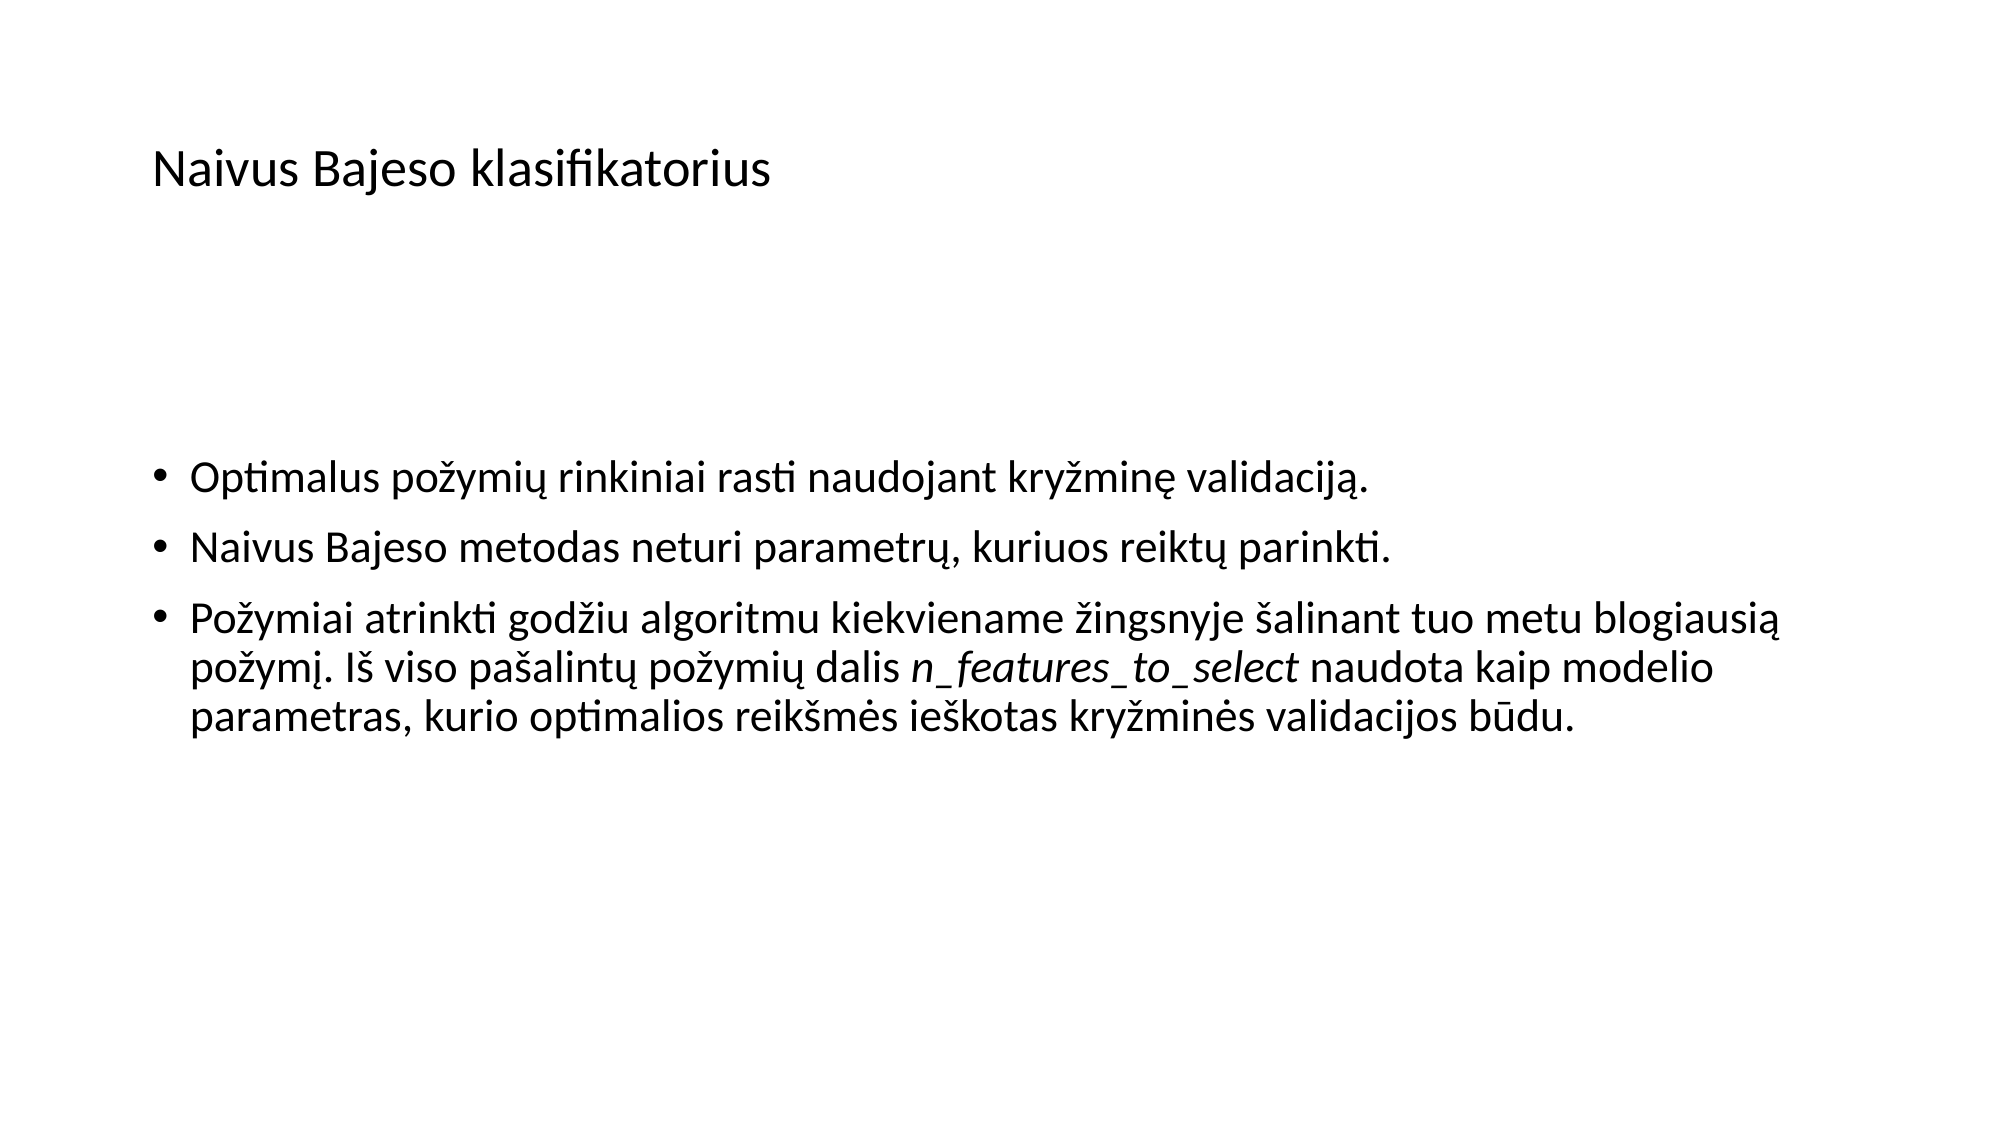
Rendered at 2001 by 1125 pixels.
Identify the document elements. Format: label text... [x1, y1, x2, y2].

title Naivus Bajeso klasifikatorius [137, 59, 1863, 278]
list Optimalus požymių rinkiniai rasti naudojant kryžminę validaciją. Naivus Bajeso metodas neturi parametrų, kuriuos reiktų parinkti. Požymiai atrinkti godžiu algoritmu kiekviename žingsnyje šalinant tuo metu blogiausią požymį. Iš viso pašalintų požymių dalis n_features_to_select naudota kaip modelio parametras, kurio optimalios reikšmės ieškotas kryžminės validacijos būdu. [137, 299, 1863, 1014]
